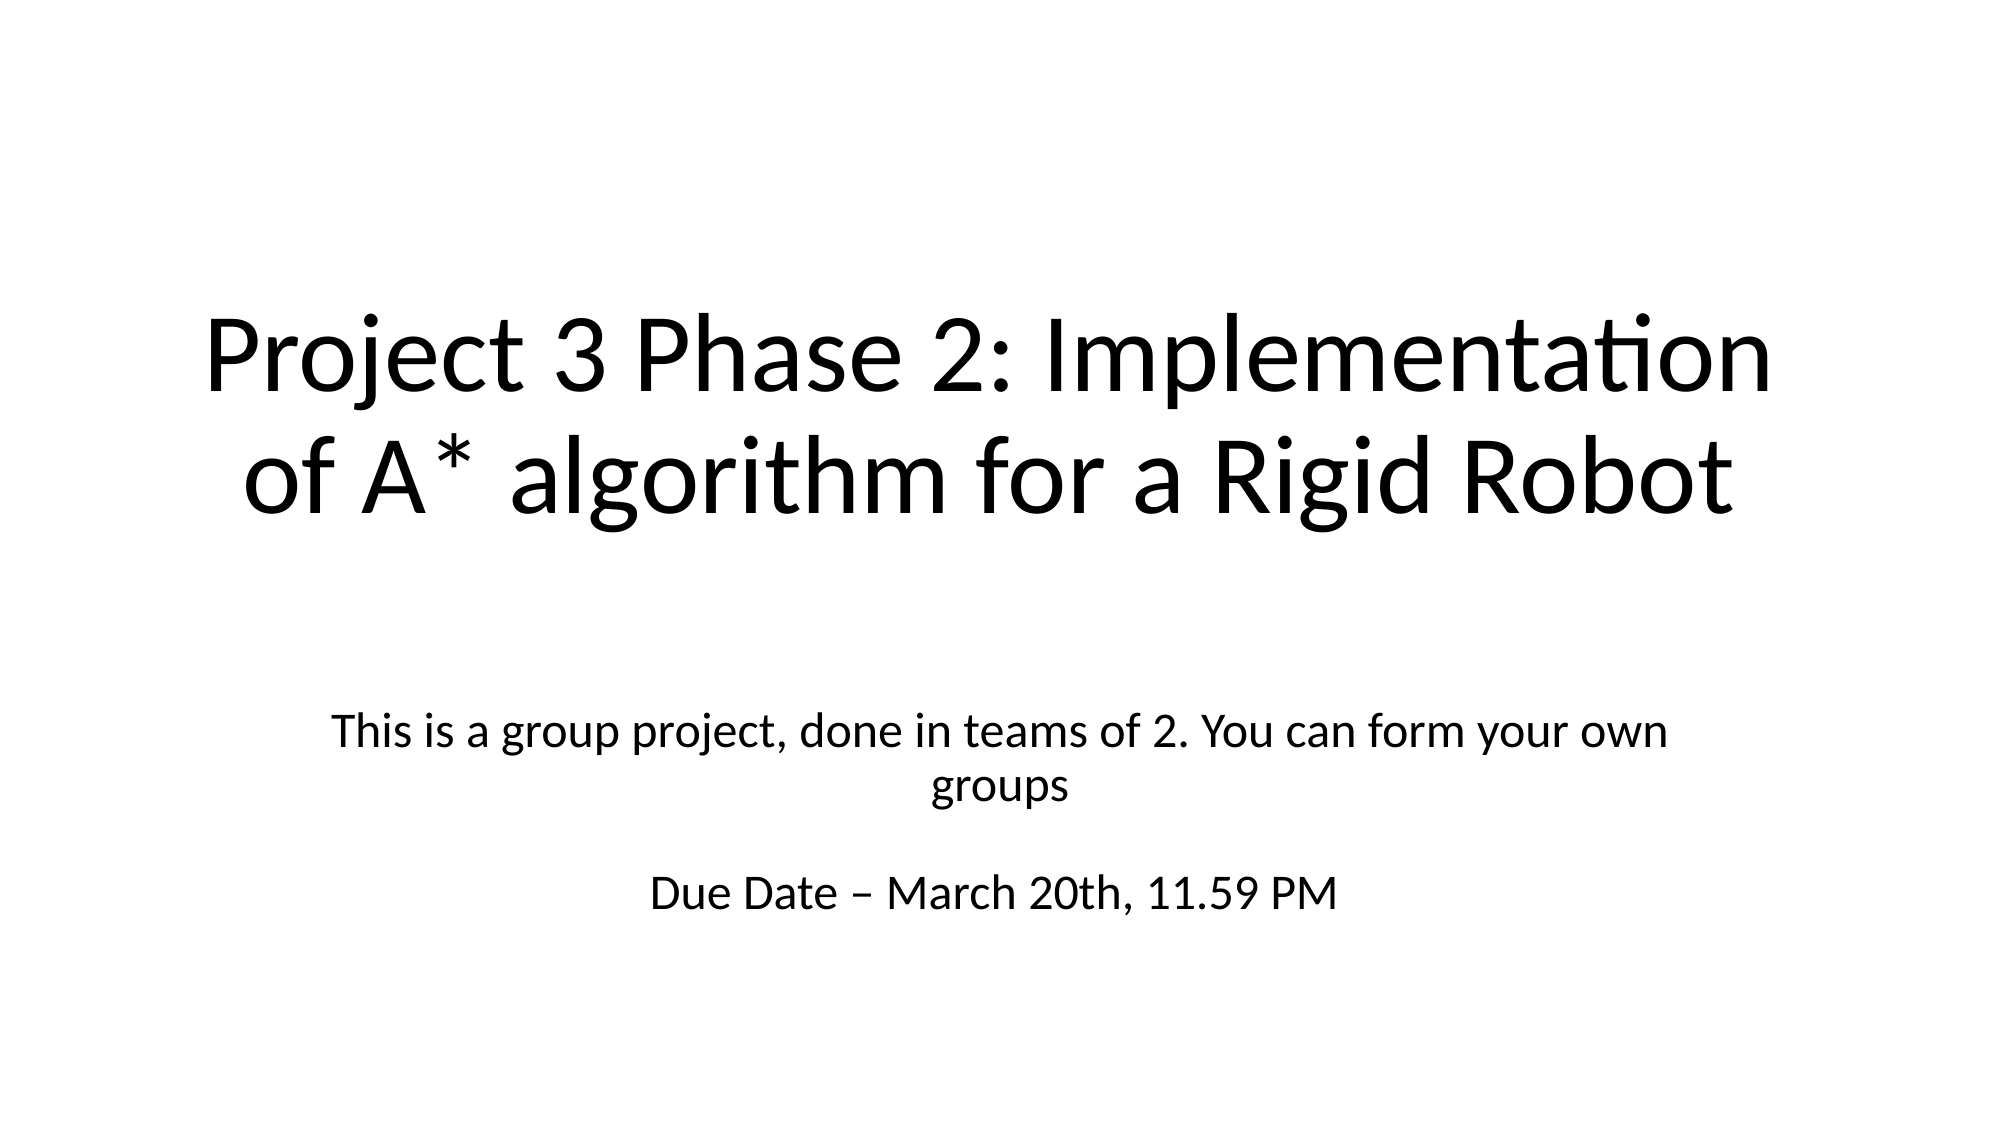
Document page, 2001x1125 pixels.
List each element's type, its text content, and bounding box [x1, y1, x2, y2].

subtitle This is a group project, done in teams of 2. You can form your own groups Due Date – March 20th, 11.59 PM [249, 696, 1750, 922]
title Project 3 Phase 2: Implementation of A* algorithm for a Rigid Robot [166, 175, 1812, 546]
